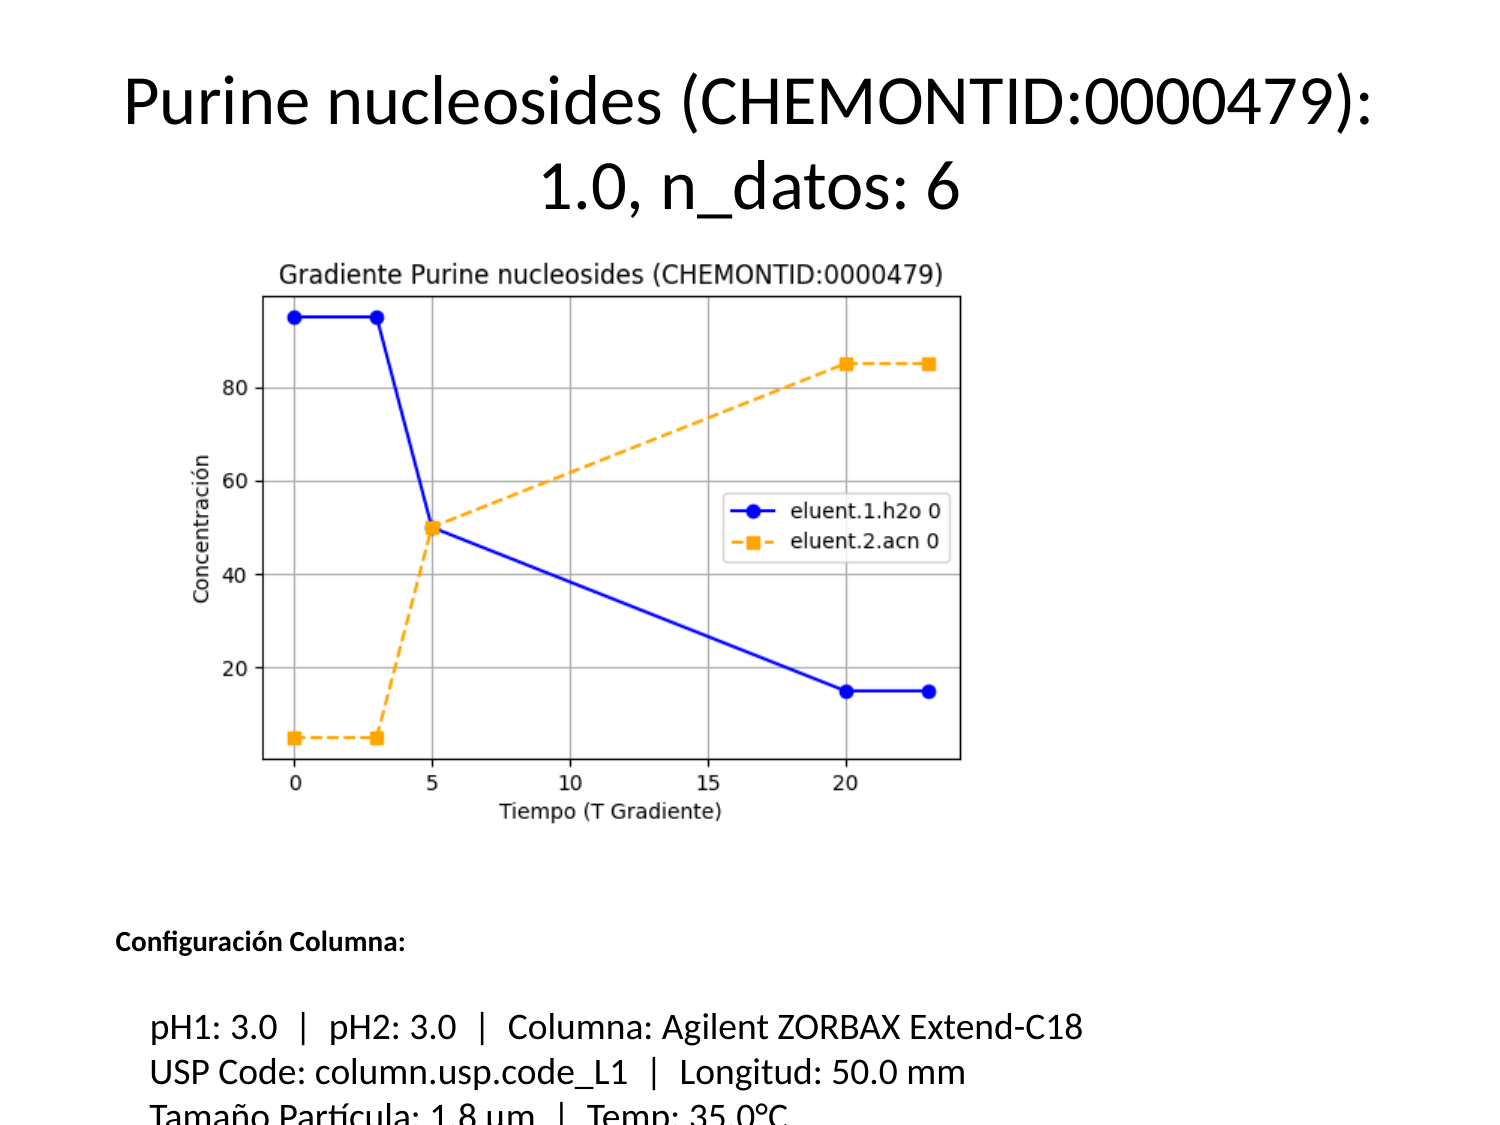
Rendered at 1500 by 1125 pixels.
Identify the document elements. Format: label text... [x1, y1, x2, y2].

picture [149, 224, 1051, 826]
title Purine nucleosides (CHEMONTID:0000479): 1.0, n_datos: 6 [75, 45, 1425, 233]
text_box Configuración Columna: pH1: 3.0 | pH2: 3.0 | Columna: Agilent ZORBAX Extend-C18 USP Code: column.usp.code_L1 | Longitud: 50.0 mm Tamaño Partícula: 1.8 µm | Temp: 35.0°C Flujo: 0.1 mL/min | T0: 1.1025 min [100, 869, 1099, 1125]
